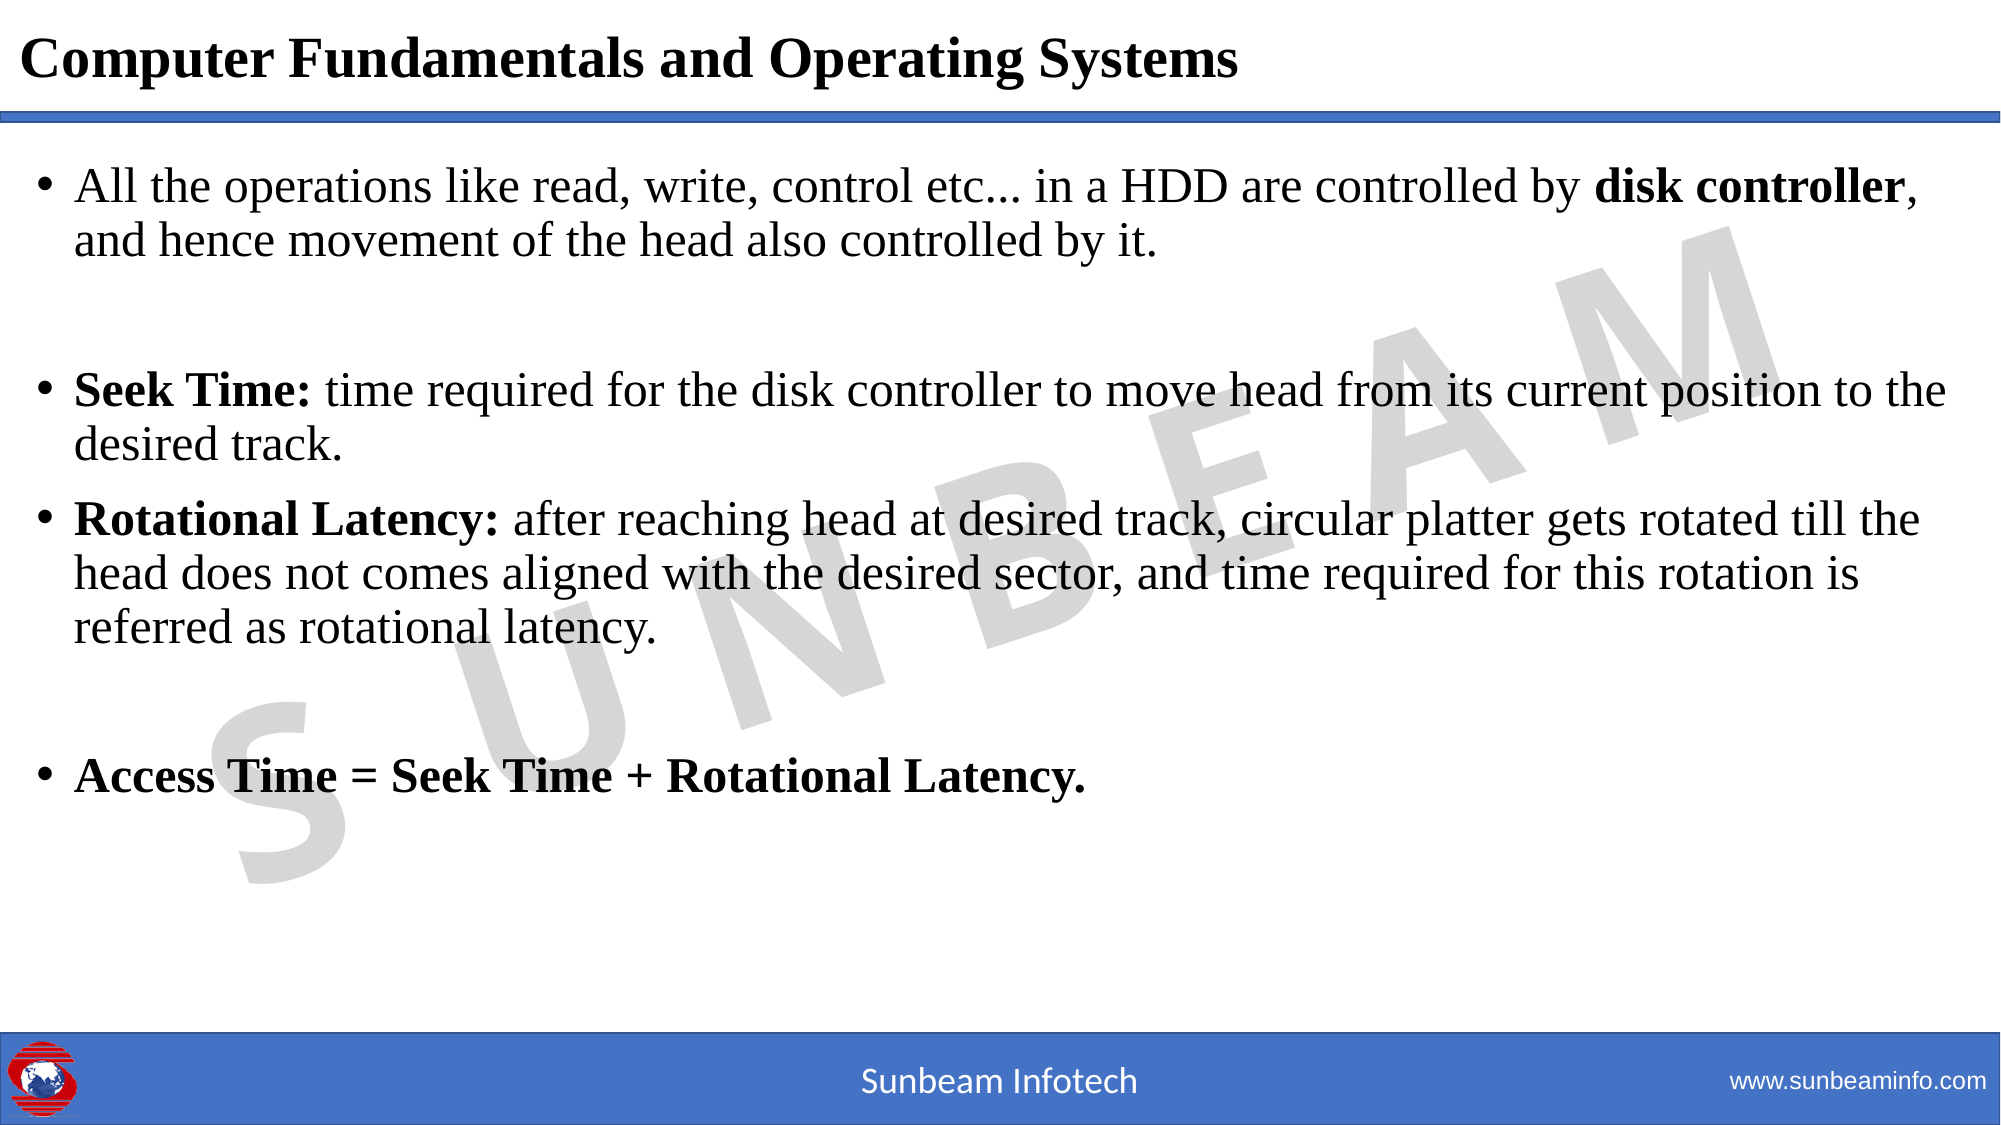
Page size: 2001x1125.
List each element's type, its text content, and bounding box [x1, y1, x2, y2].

list All the operations like read, write, control etc... in a HDD are controlled by disk controller, and hence movement of the head also controlled by it. Seek Time: time required for the disk controller to move head from its current position to the desired track. Rotational Latency: after reaching head at desired track, circular platter gets rotated till the head does not comes aligned with the desired sector, and time required for this rotation is referred as rotational latency. Access Time = Seek Time + Rotational Latency. [21, 152, 1982, 1001]
title Computer Fundamentals and Operating Systems [4, 5, 1993, 112]
picture [1, 1036, 82, 1117]
